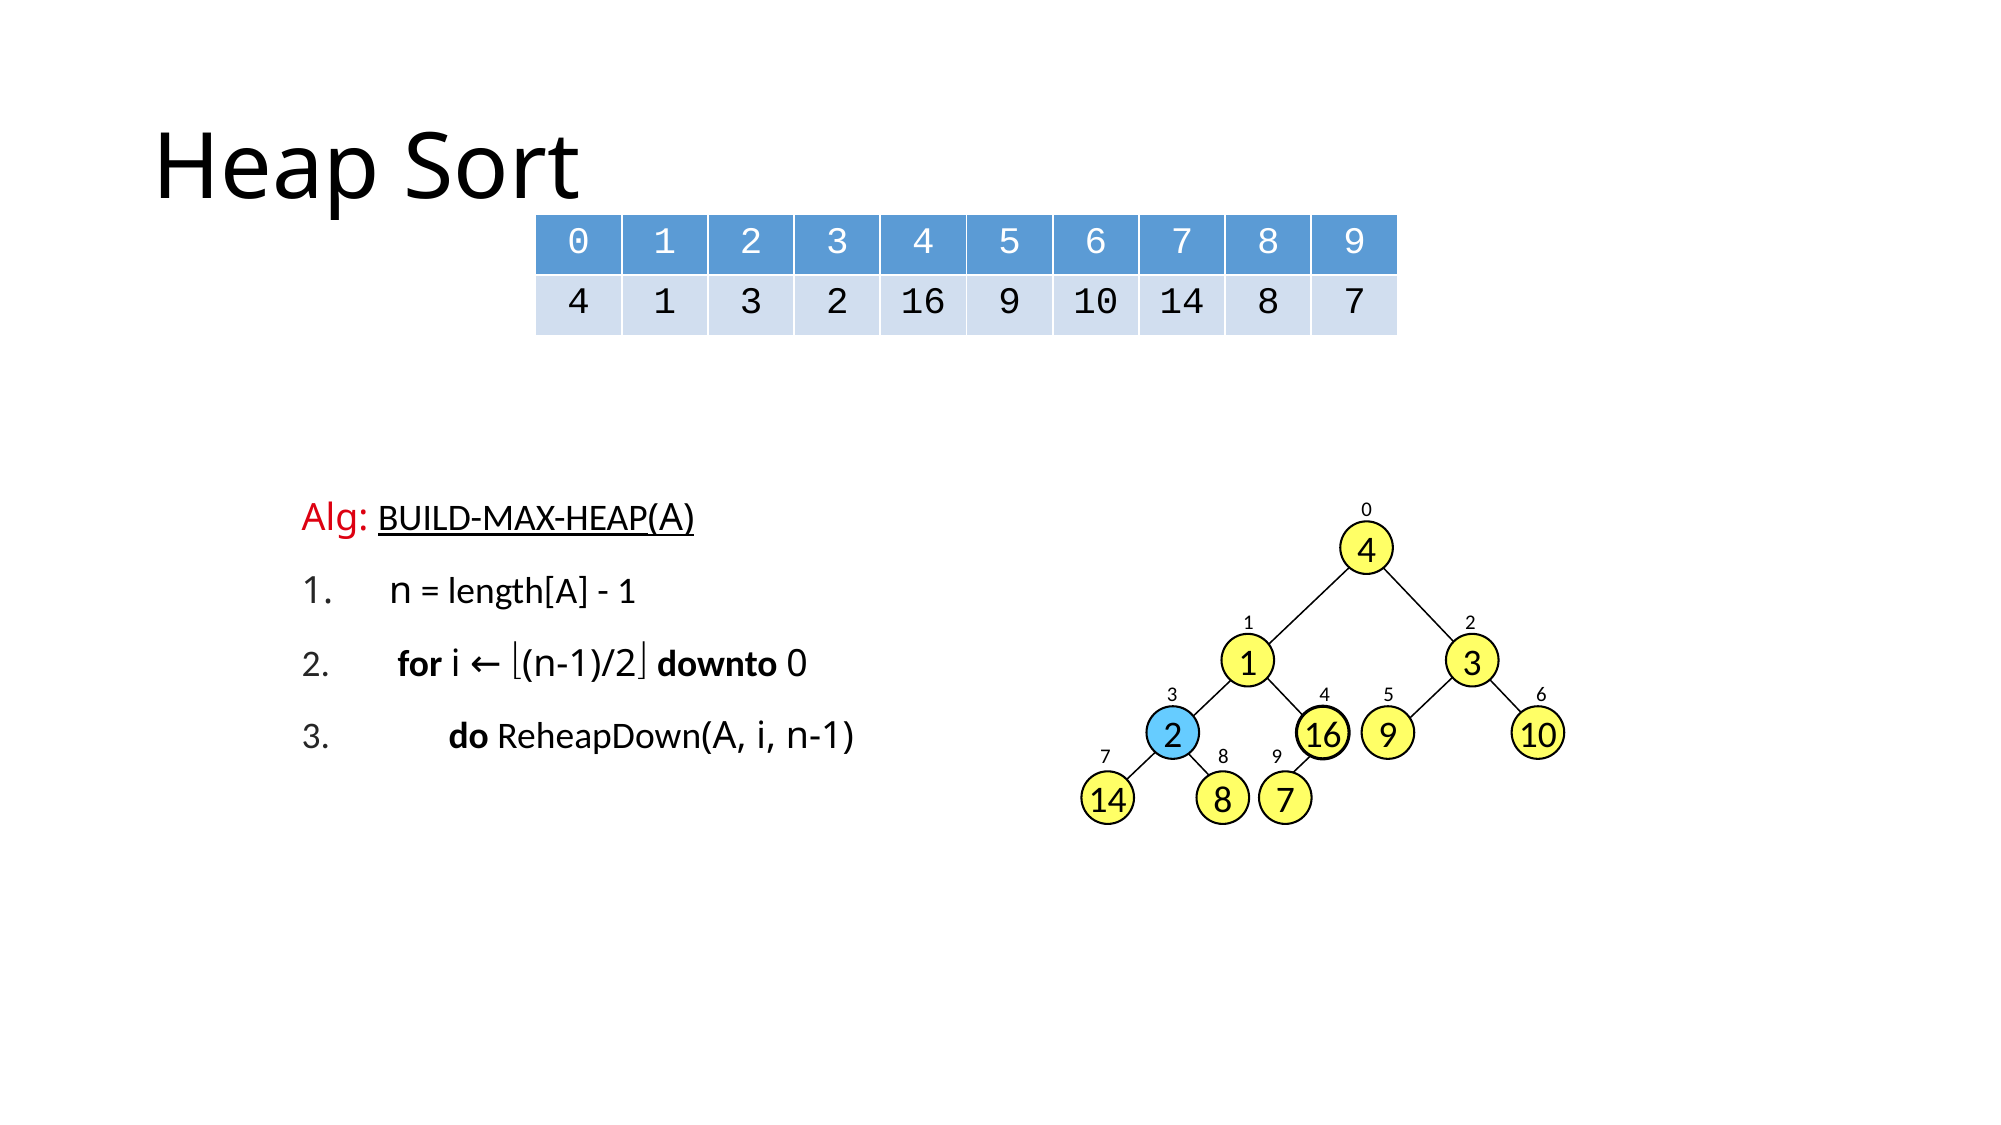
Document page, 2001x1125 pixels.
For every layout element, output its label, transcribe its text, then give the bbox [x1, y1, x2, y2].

table_header 4 [881, 215, 966, 274]
table_cell 10 [1054, 276, 1138, 335]
table_header 1 [623, 215, 707, 274]
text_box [1081, 488, 1565, 824]
table_cell 16 [881, 276, 966, 335]
table_cell 9 [967, 276, 1052, 335]
text_box Alg: BUILD-MAX-HEAP(A) n = length[A] - 1 for i ← (n-1)/2 downto 0 do ReheapDown(A, i, n-1) [286, 476, 1162, 840]
title Heap Sort [137, 59, 1863, 278]
table_cell 1 [623, 276, 707, 335]
table_cell 8 [1226, 276, 1310, 335]
table_cell 3 [709, 276, 793, 335]
table_header 5 [967, 215, 1052, 274]
table_header 2 [709, 215, 793, 274]
table_cell 7 [1312, 276, 1397, 335]
table_cell 4 [536, 276, 621, 335]
table_header 8 [1226, 215, 1310, 274]
table_header 0 [536, 215, 621, 274]
table_cell 14 [1140, 276, 1224, 335]
table_header 9 [1312, 215, 1397, 274]
table_header 7 [1140, 215, 1224, 274]
table_header 6 [1054, 215, 1138, 274]
table_header 3 [795, 215, 879, 274]
table_cell 2 [795, 276, 879, 335]
